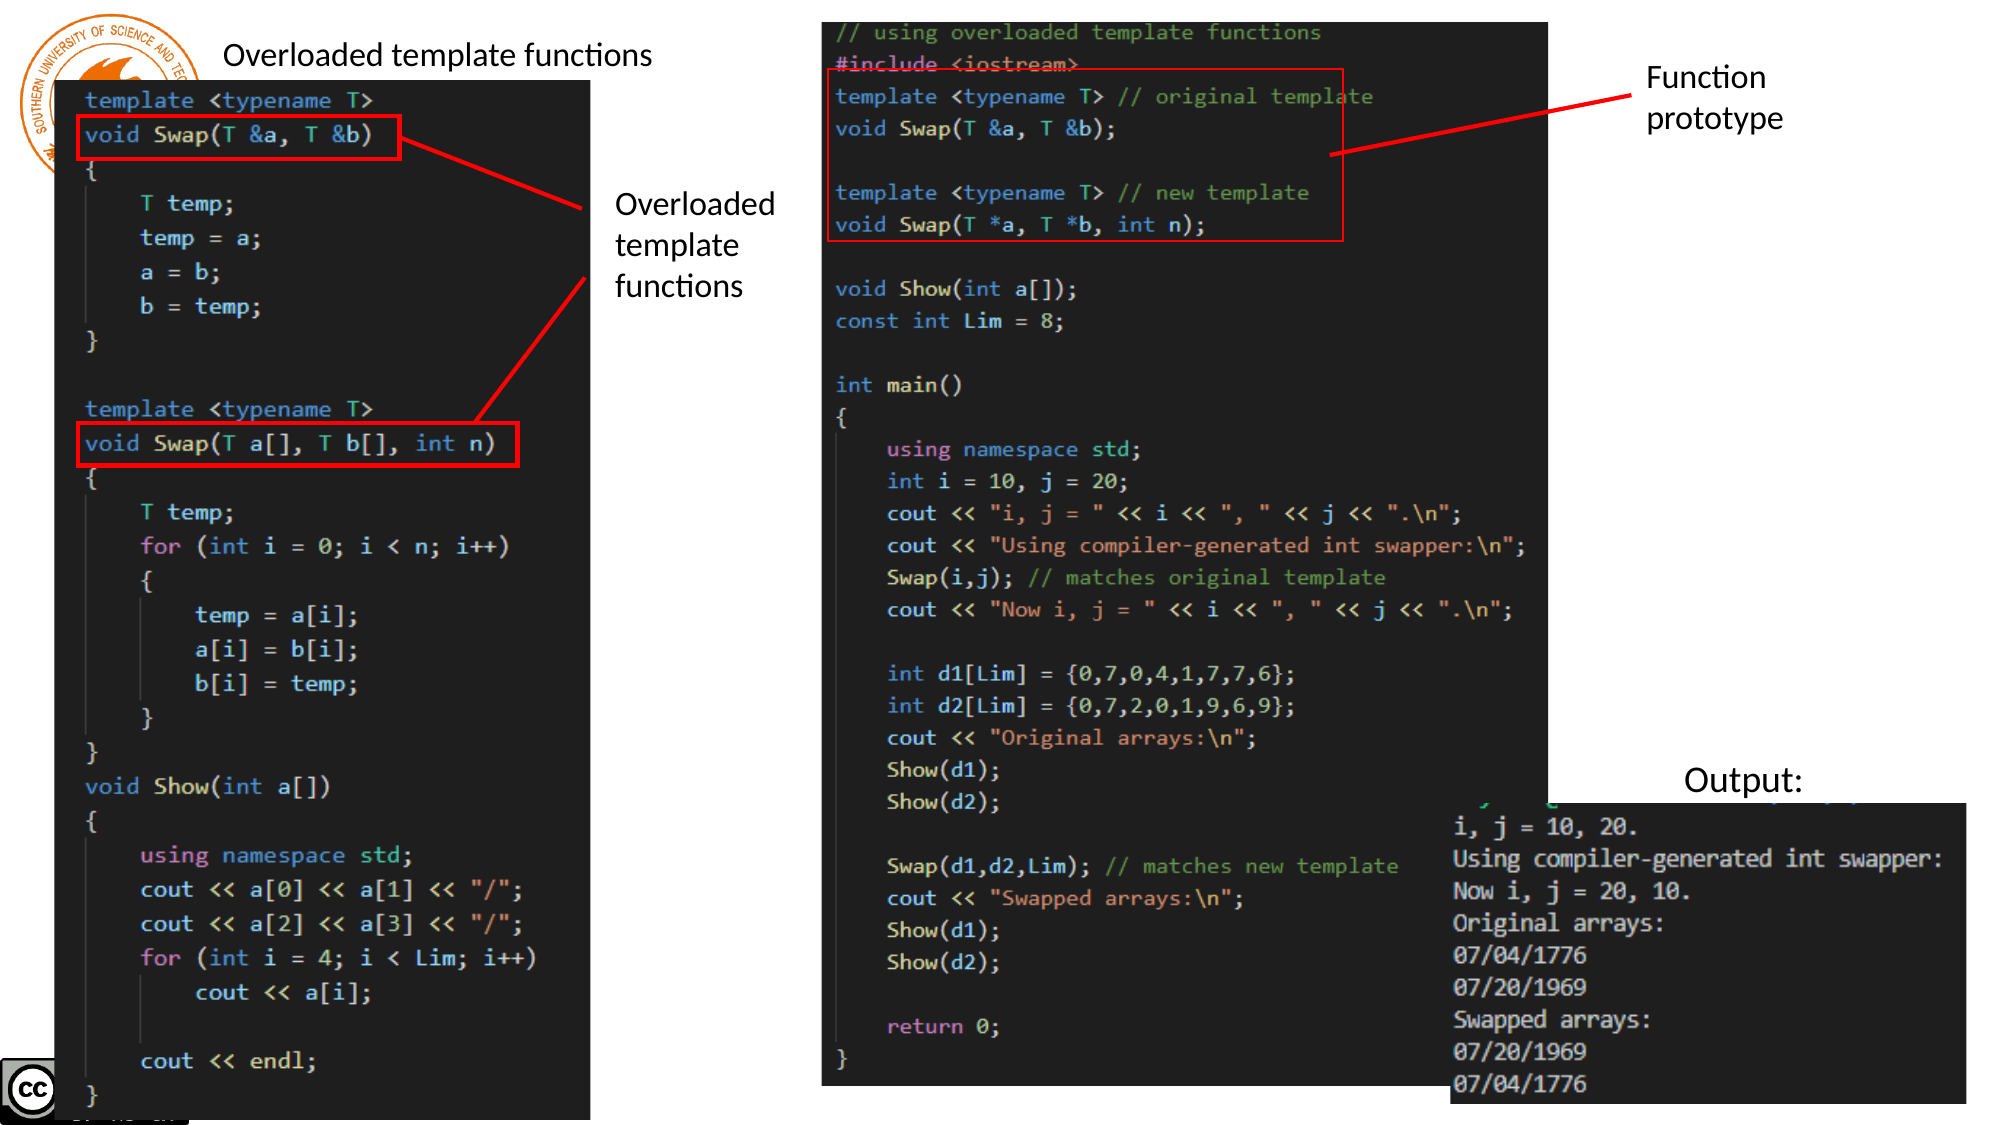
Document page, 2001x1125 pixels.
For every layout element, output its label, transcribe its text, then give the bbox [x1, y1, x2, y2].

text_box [78, 115, 840, 466]
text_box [821, 21, 1549, 115]
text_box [821, 241, 1549, 1086]
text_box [828, 46, 1801, 241]
text_box Overloaded template functions [208, 25, 668, 81]
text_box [1450, 747, 1967, 1104]
picture [0, 1058, 189, 1125]
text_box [54, 80, 591, 1120]
picture [18, 11, 202, 194]
